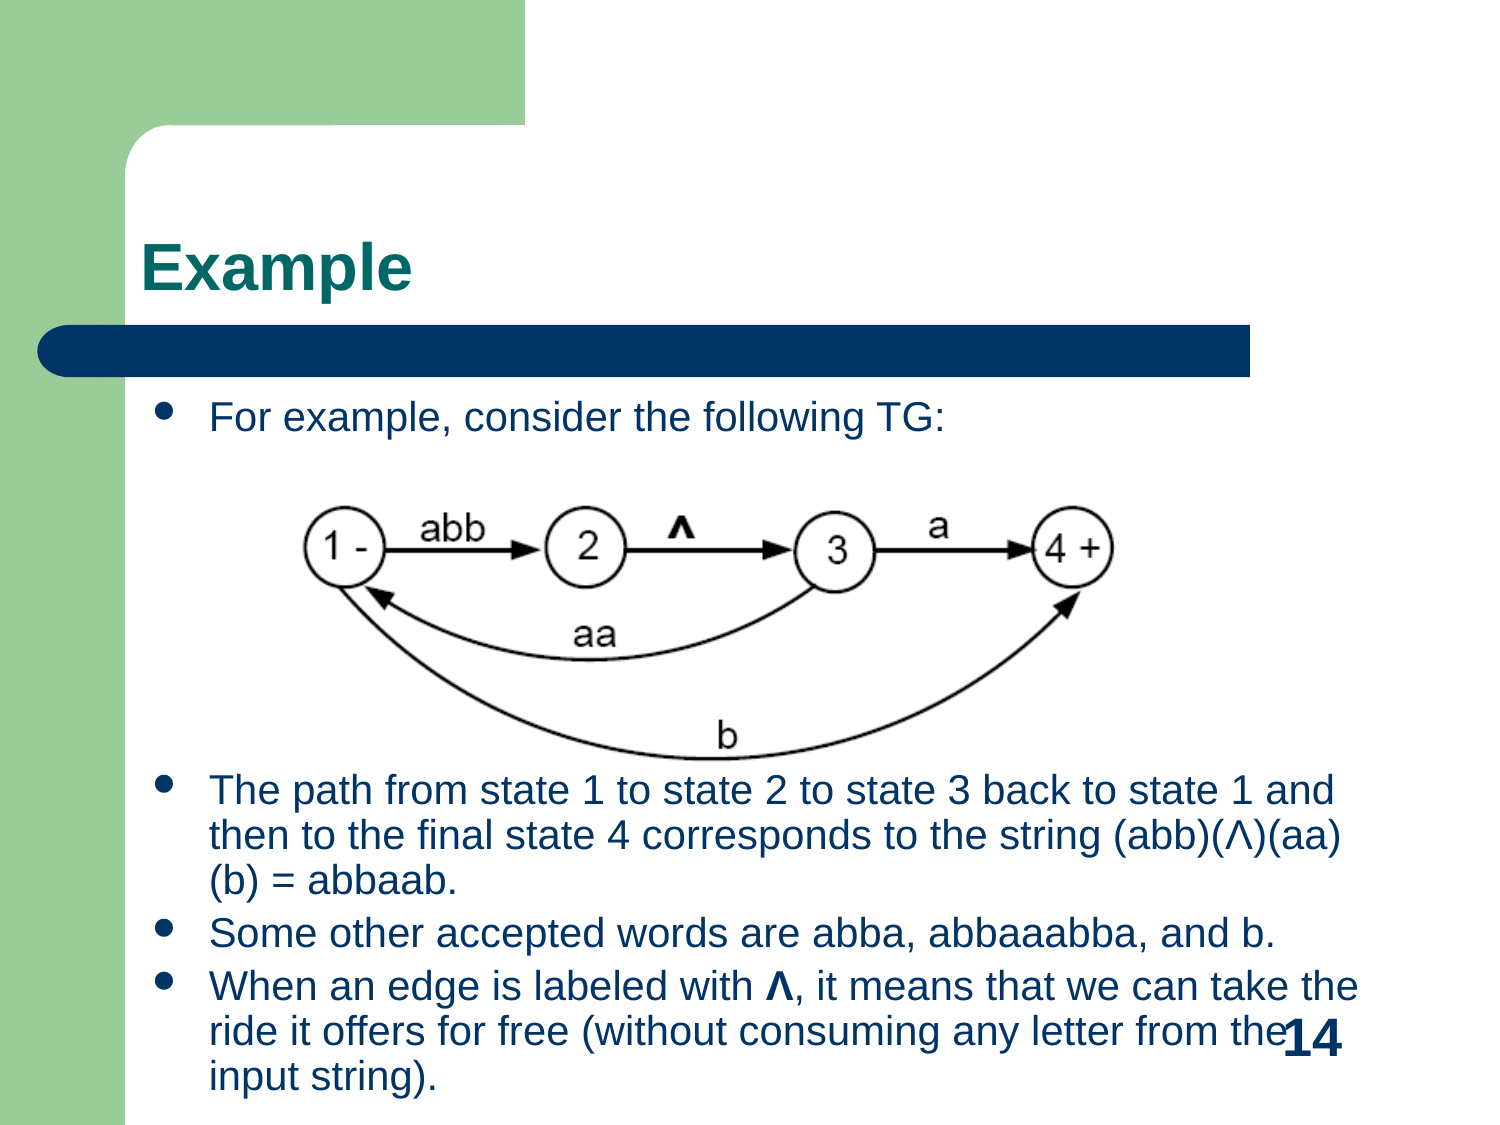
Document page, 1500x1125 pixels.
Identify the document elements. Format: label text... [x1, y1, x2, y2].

picture [299, 490, 1126, 766]
list For example, consider the following TG: The path from state 1 to state 2 to state 3 back to state 1 and then to the final state 4 corresponds to the string (abb)(Λ)(aa)(b) = abbaab. Some other accepted words are abba, abbaaabba, and b. When an edge is labeled with Λ, it means that we can take the ride it offers for free (without consuming any letter from the input string). [137, 387, 1400, 999]
slide_number 14 [1124, 1037, 1500, 1076]
title Example [125, 125, 1425, 313]
